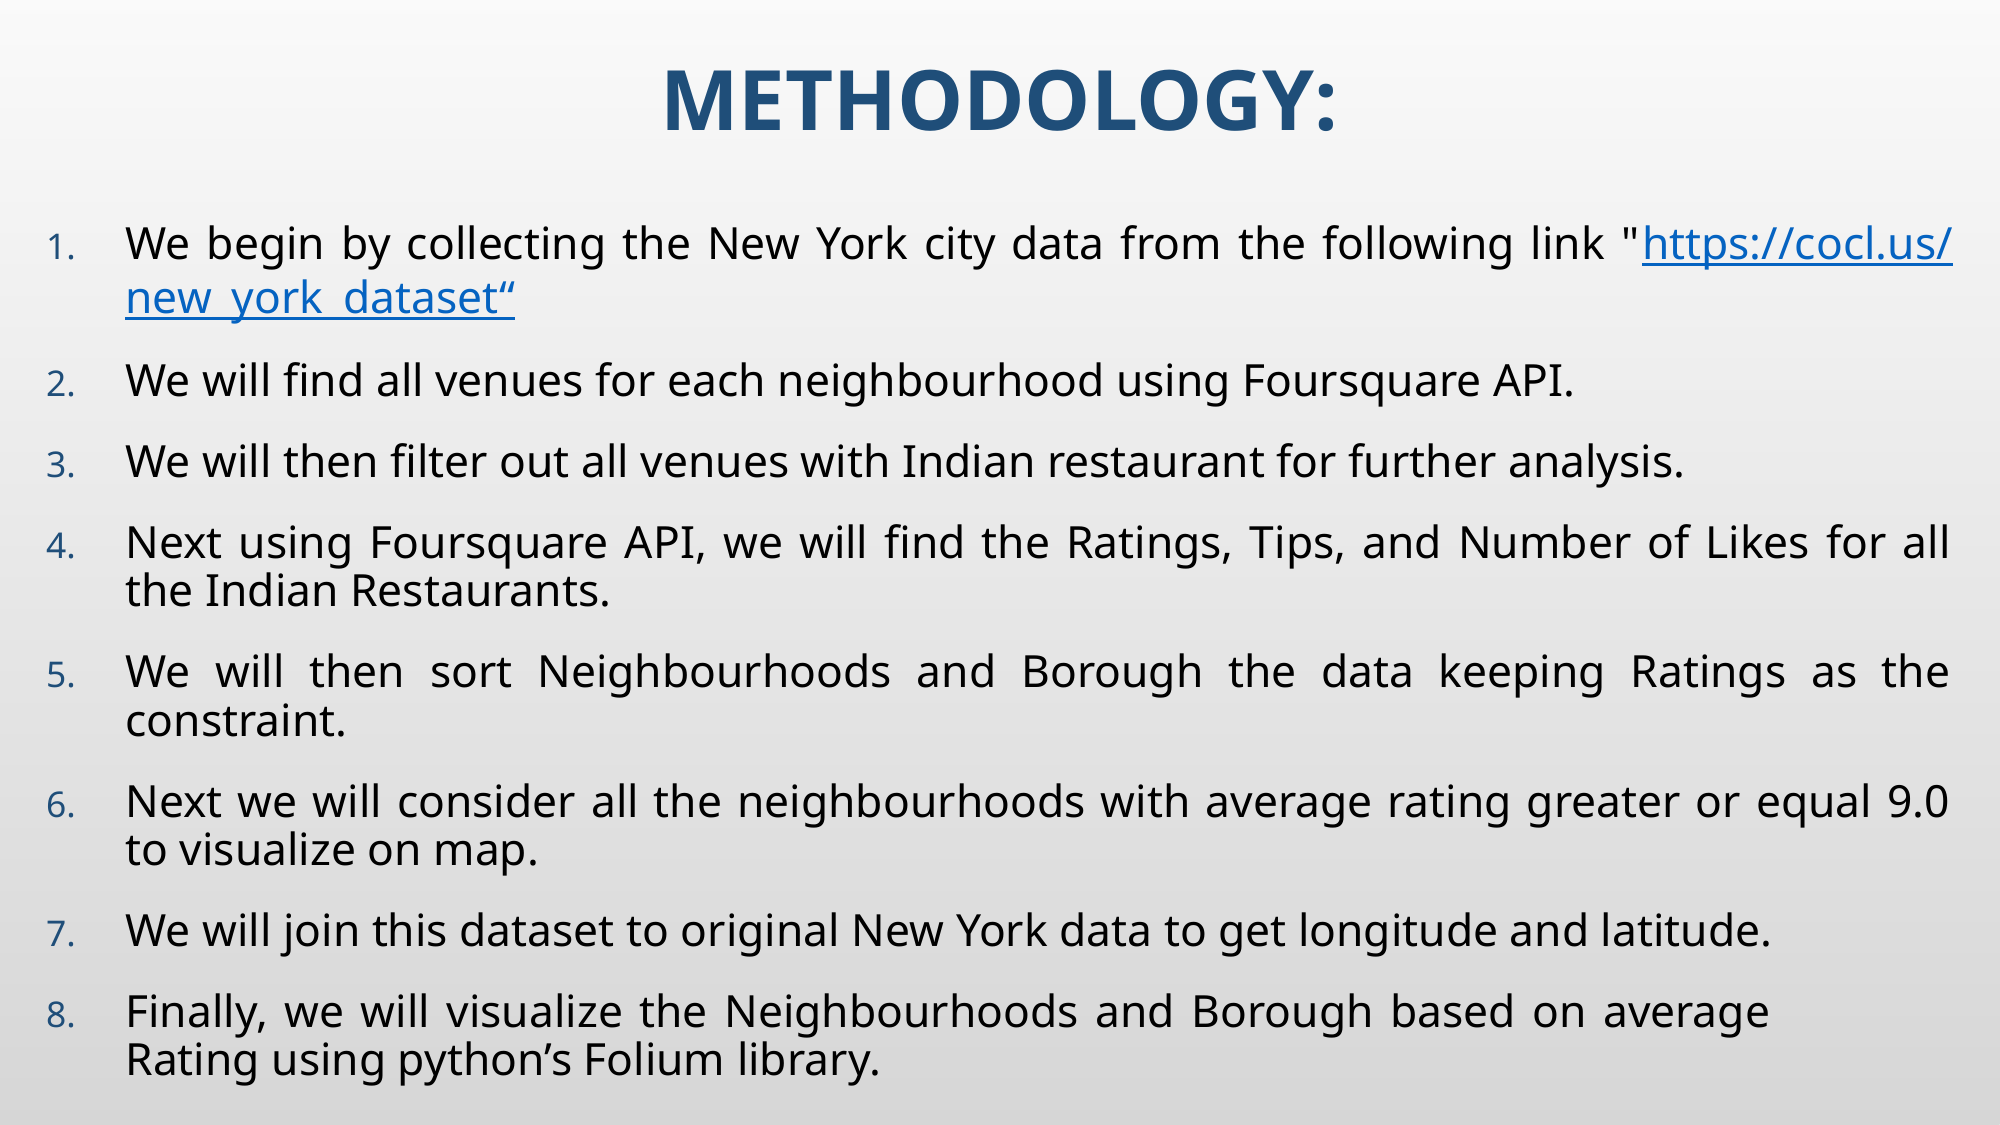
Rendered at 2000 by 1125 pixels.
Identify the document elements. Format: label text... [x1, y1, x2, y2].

title Methodology: [31, 42, 1969, 157]
list We begin by collecting the New York city data from the following link "https://cocl.us/new_york_dataset“ We will find all venues for each neighbourhood using Foursquare API. We will then filter out all venues with Indian restaurant for further analysis. Next using Foursquare API, we will find the Ratings, Tips, and Number of Likes for all the Indian Restaurants. We will then sort Neighbourhoods and Borough the data keeping Ratings as the constraint. Next we will consider all the neighbourhoods with average rating greater or equal 9.0 to visualize on map. We will join this dataset to original New York data to get longitude and latitude. Finally, we will visualize the Neighbourhoods and Borough based on average Rating using python’s Folium library. [31, 208, 1969, 1094]
